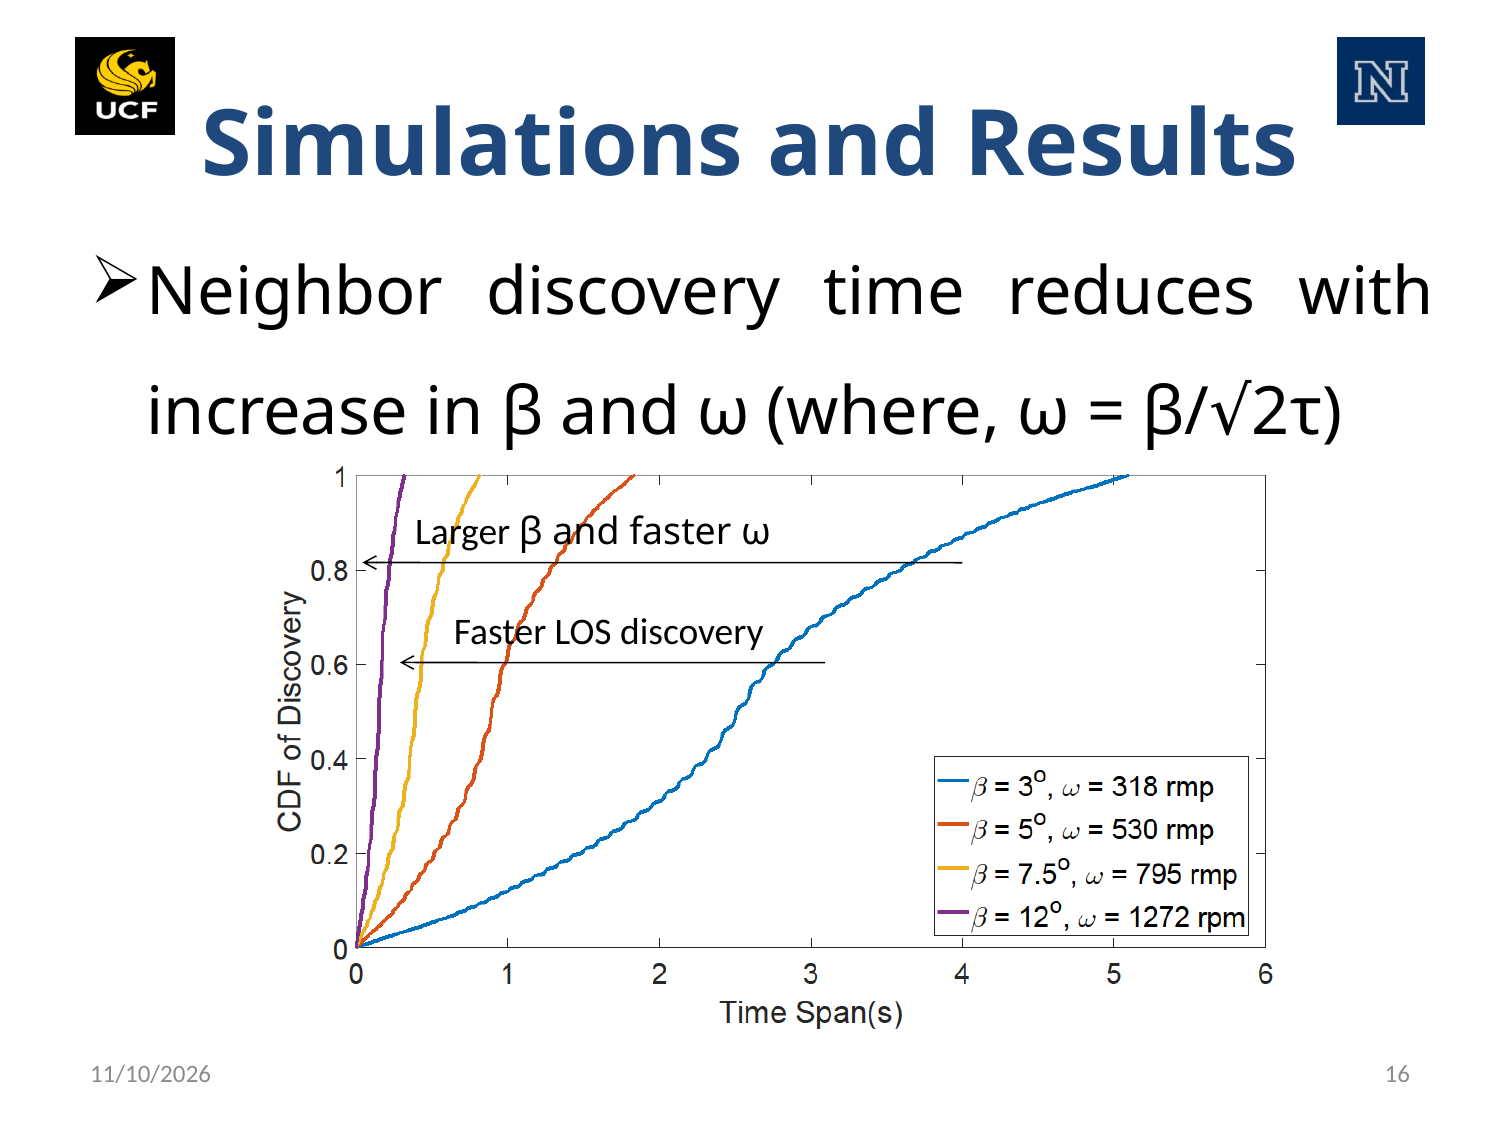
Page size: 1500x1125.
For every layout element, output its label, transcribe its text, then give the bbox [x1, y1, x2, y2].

slide_number 16 [1074, 1042, 1425, 1103]
slide_number 01-Nov-16 [75, 1042, 425, 1103]
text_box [274, 462, 1276, 1029]
title Simulations and Results [75, 45, 1425, 200]
list Neighbor discovery time reduces with increase in β and ω (where, ω = β/√2τ) [75, 200, 1450, 996]
picture [75, 37, 175, 45]
picture [1337, 37, 1425, 45]
